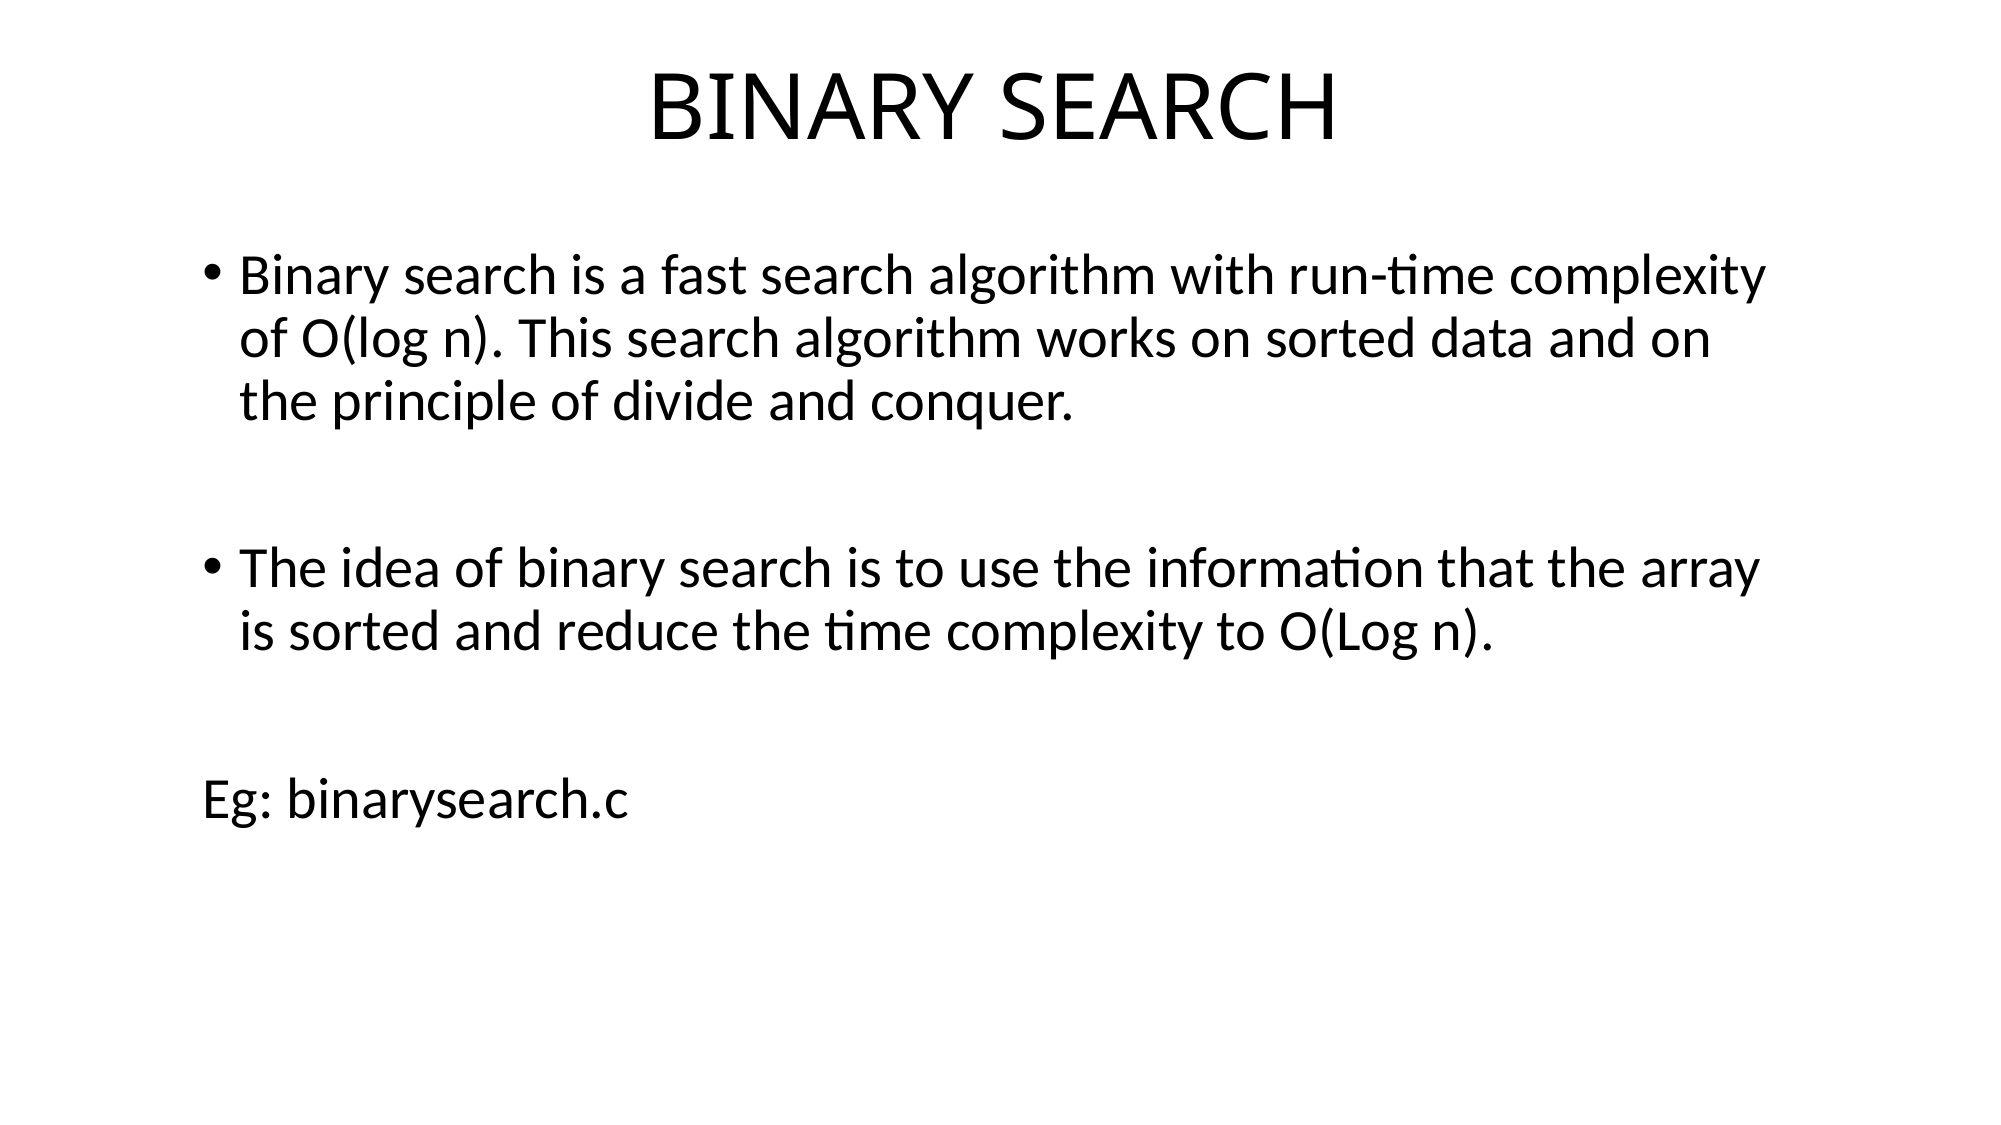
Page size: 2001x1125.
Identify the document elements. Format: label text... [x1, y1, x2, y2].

list Binary search is a fast search algorithm with run-time complexity of Ο(log n). This search algorithm works on sorted data and on the principle of divide and conquer. The idea of binary search is to use the information that the array is sorted and reduce the time complexity to O(Log n). Eg: binarysearch.c [187, 236, 1813, 966]
title BINARY SEARCH [631, 47, 1443, 172]
